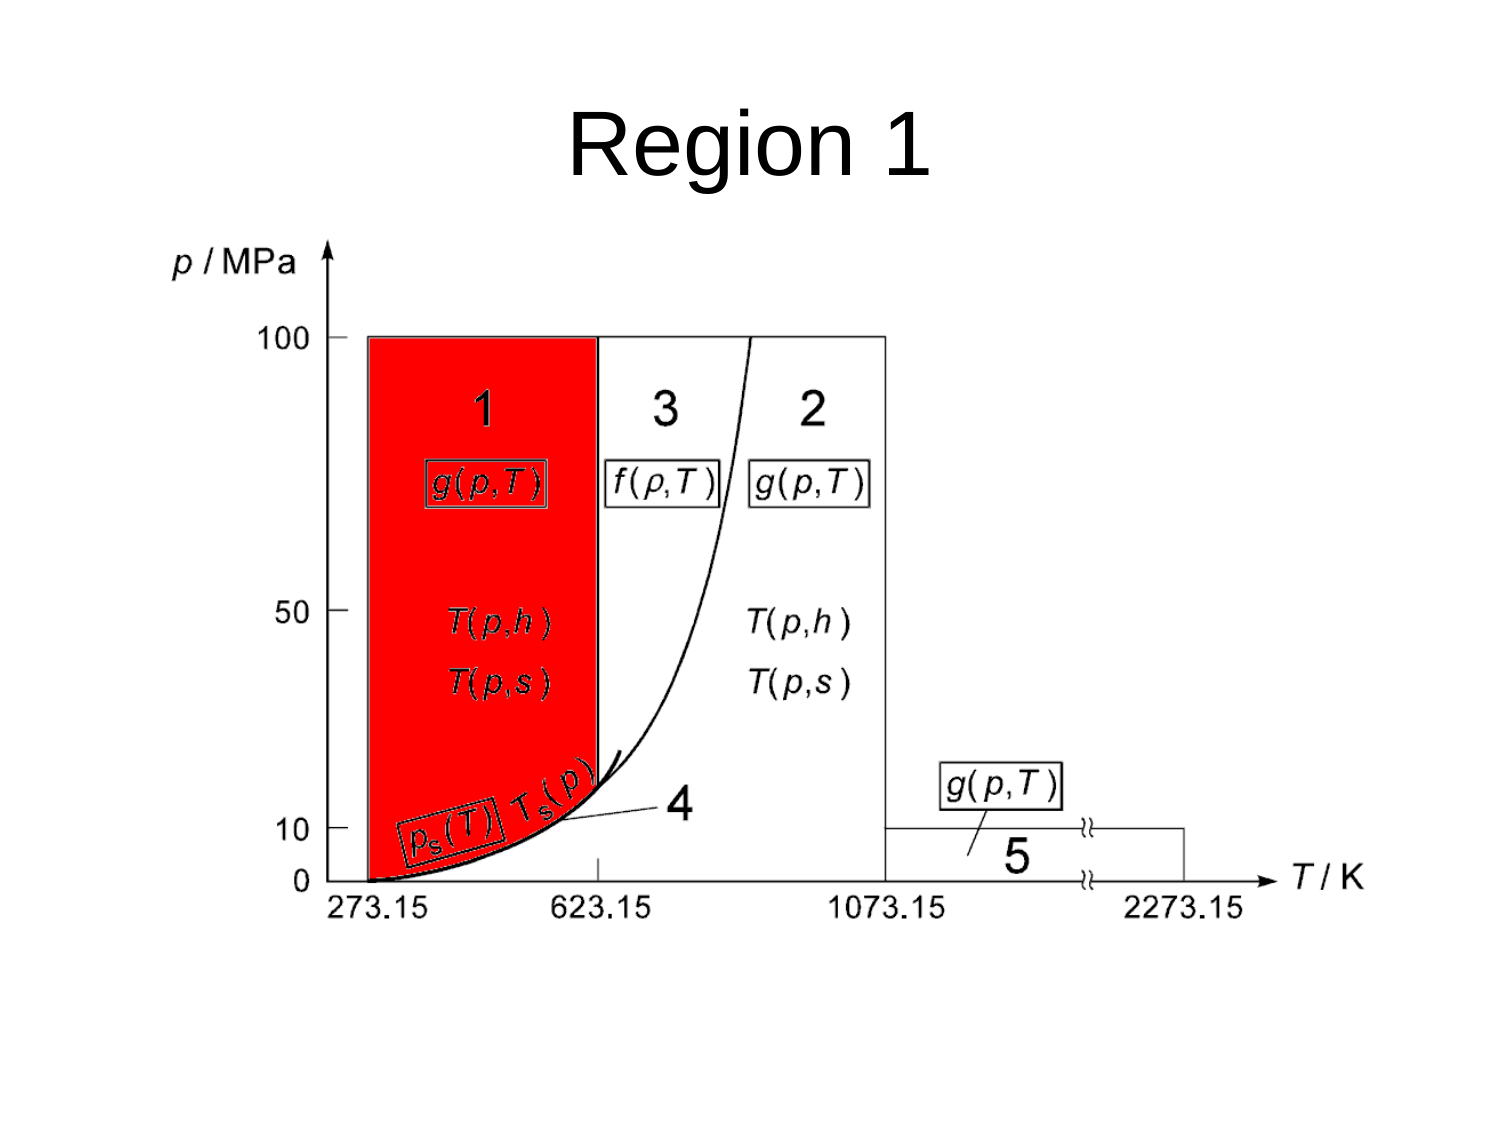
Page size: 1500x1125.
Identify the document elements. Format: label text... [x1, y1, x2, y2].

picture [170, 231, 1369, 938]
title Region 1 [75, 45, 1425, 233]
